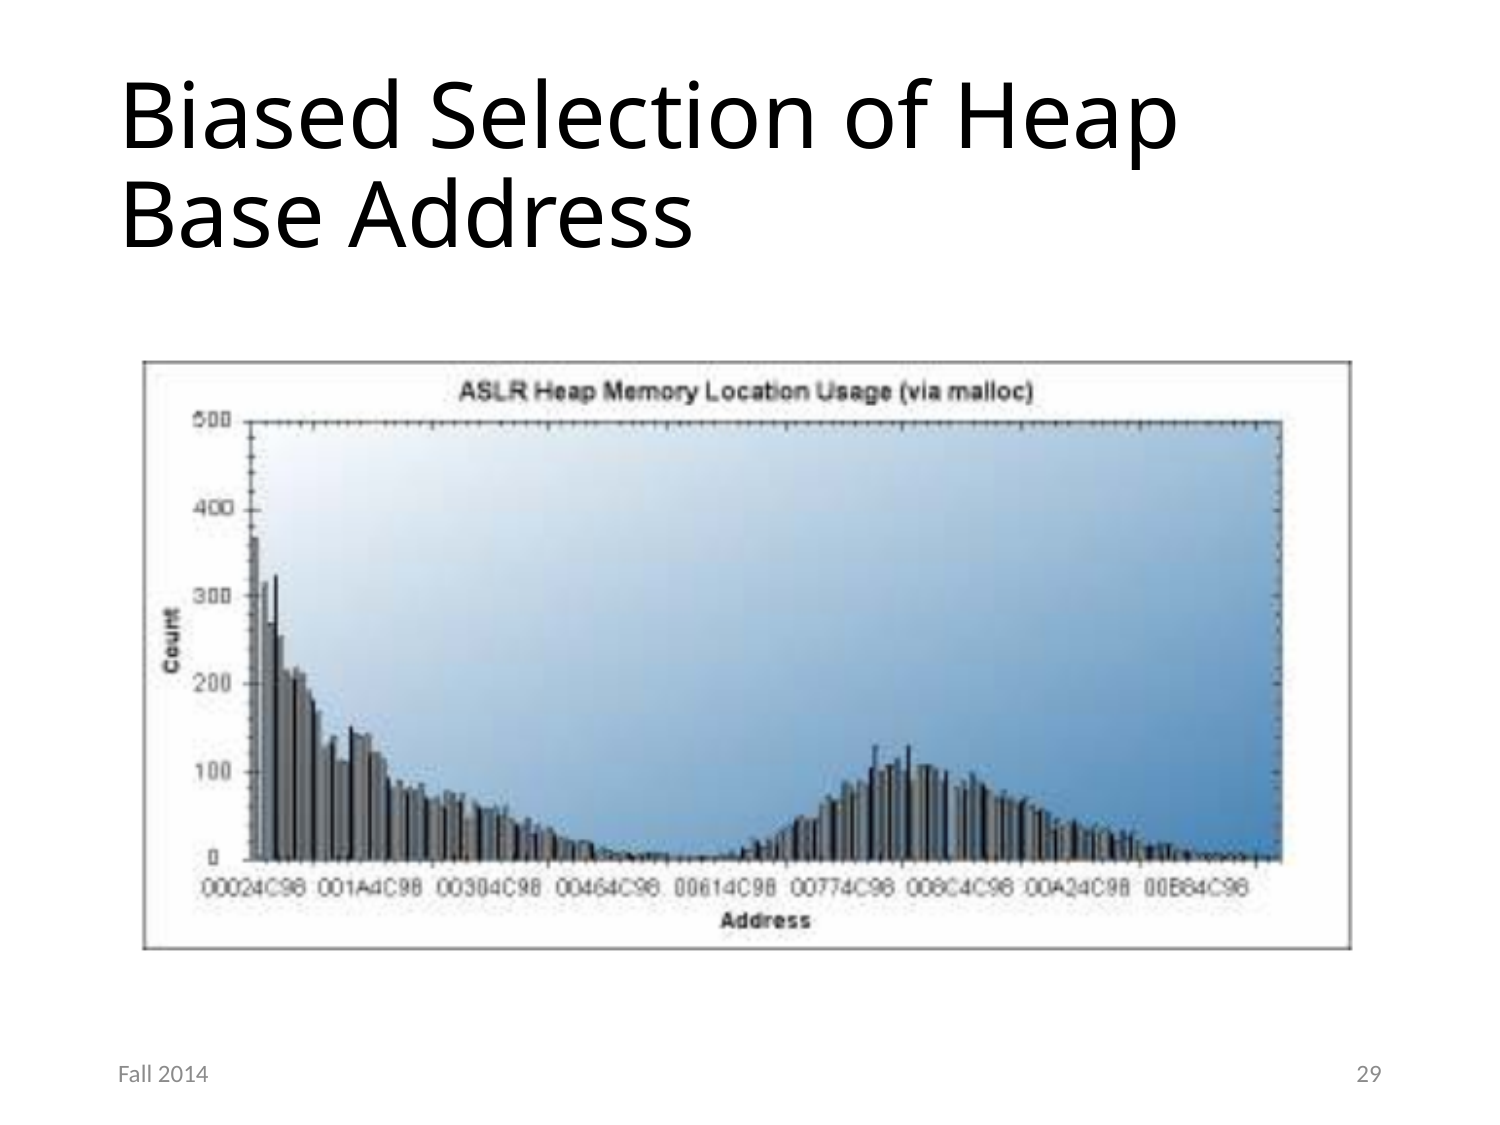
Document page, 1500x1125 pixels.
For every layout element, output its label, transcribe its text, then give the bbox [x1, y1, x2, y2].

picture [117, 318, 1383, 1002]
title Biased Selection of Heap Base Address [103, 59, 1397, 278]
slide_number Fall 2014 [103, 1042, 441, 1103]
slide_number 29 [1059, 1042, 1397, 1103]
